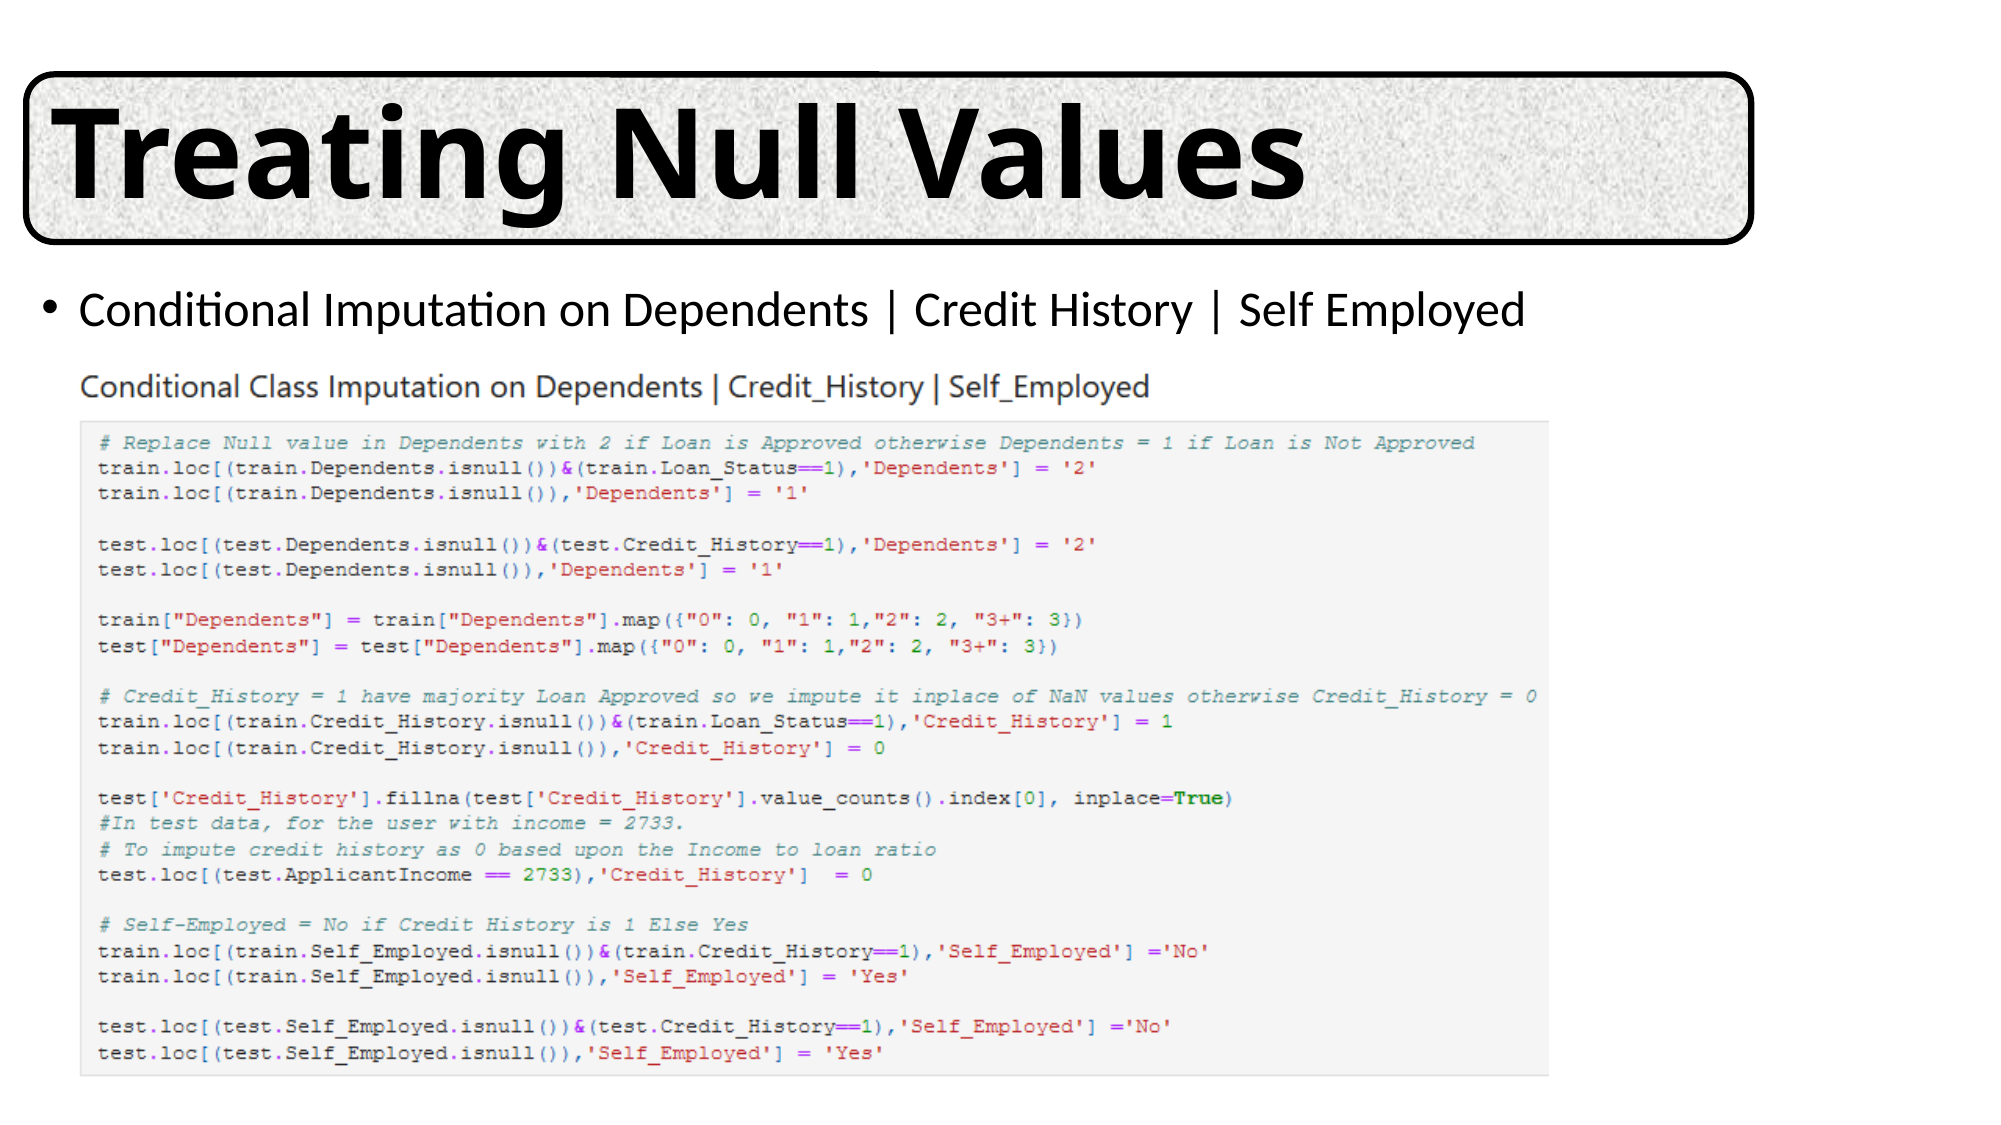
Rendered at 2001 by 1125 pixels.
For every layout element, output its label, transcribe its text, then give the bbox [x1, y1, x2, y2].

list Conditional Imputation on Dependents | Credit History | Self Employed [26, 275, 1974, 361]
picture [74, 360, 1549, 1089]
text_box Treating Null Values [26, 74, 1752, 242]
